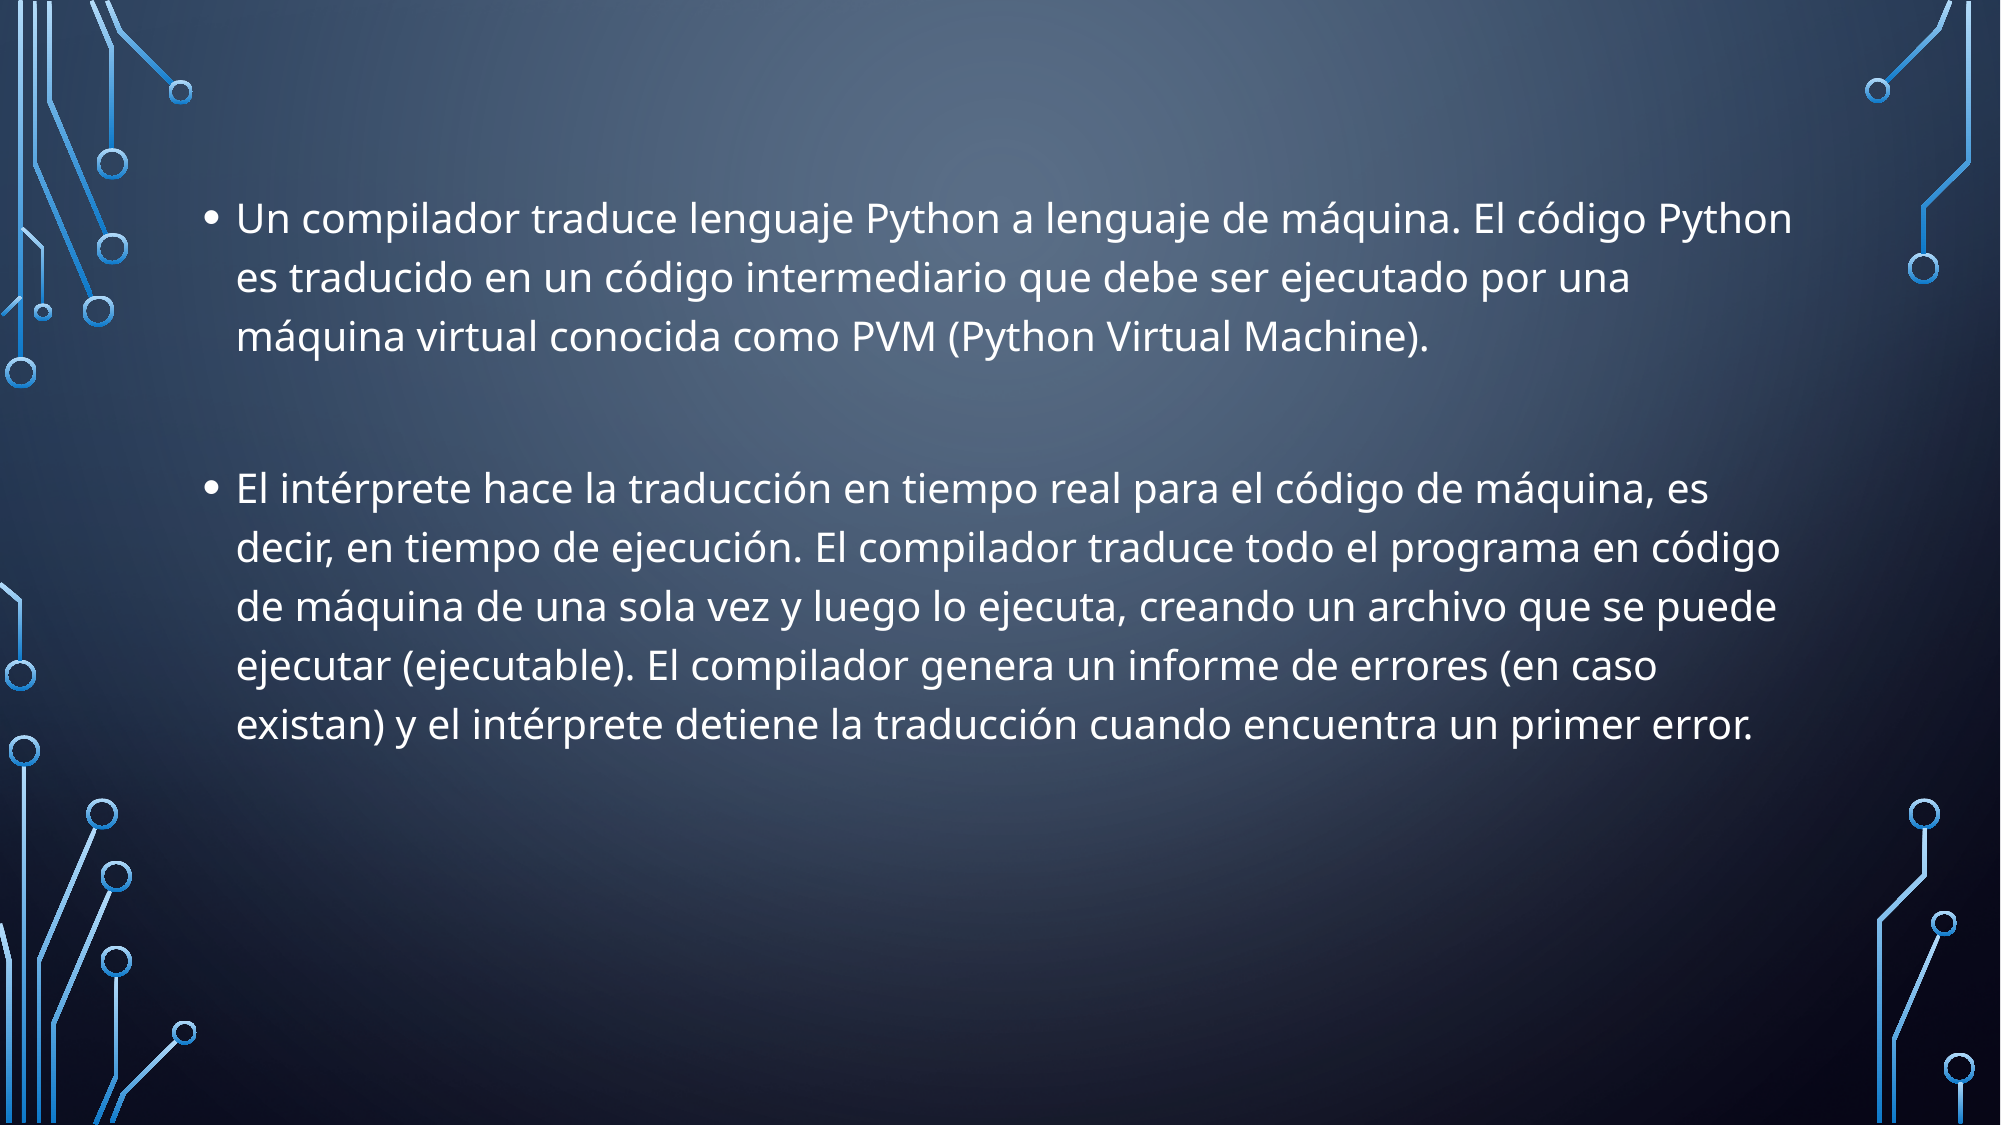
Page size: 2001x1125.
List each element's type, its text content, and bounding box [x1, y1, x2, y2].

list Un compilador traduce lenguaje Python a lenguaje de máquina. El código Python es traducido en un código intermediario que debe ser ejecutado por una máquina virtual conocida como PVM (Python Virtual Machine). El intérprete hace la traducción en tiempo real para el código de máquina, es decir, en tiempo de ejecución. El compilador traduce todo el programa en código de máquina de una sola vez y luego lo ejecuta, creando un archivo que se puede ejecutar (ejecutable). El compilador genera un informe de errores (en caso existan) y el intérprete detiene la traducción cuando encuentra un primer error. [187, 175, 1813, 816]
